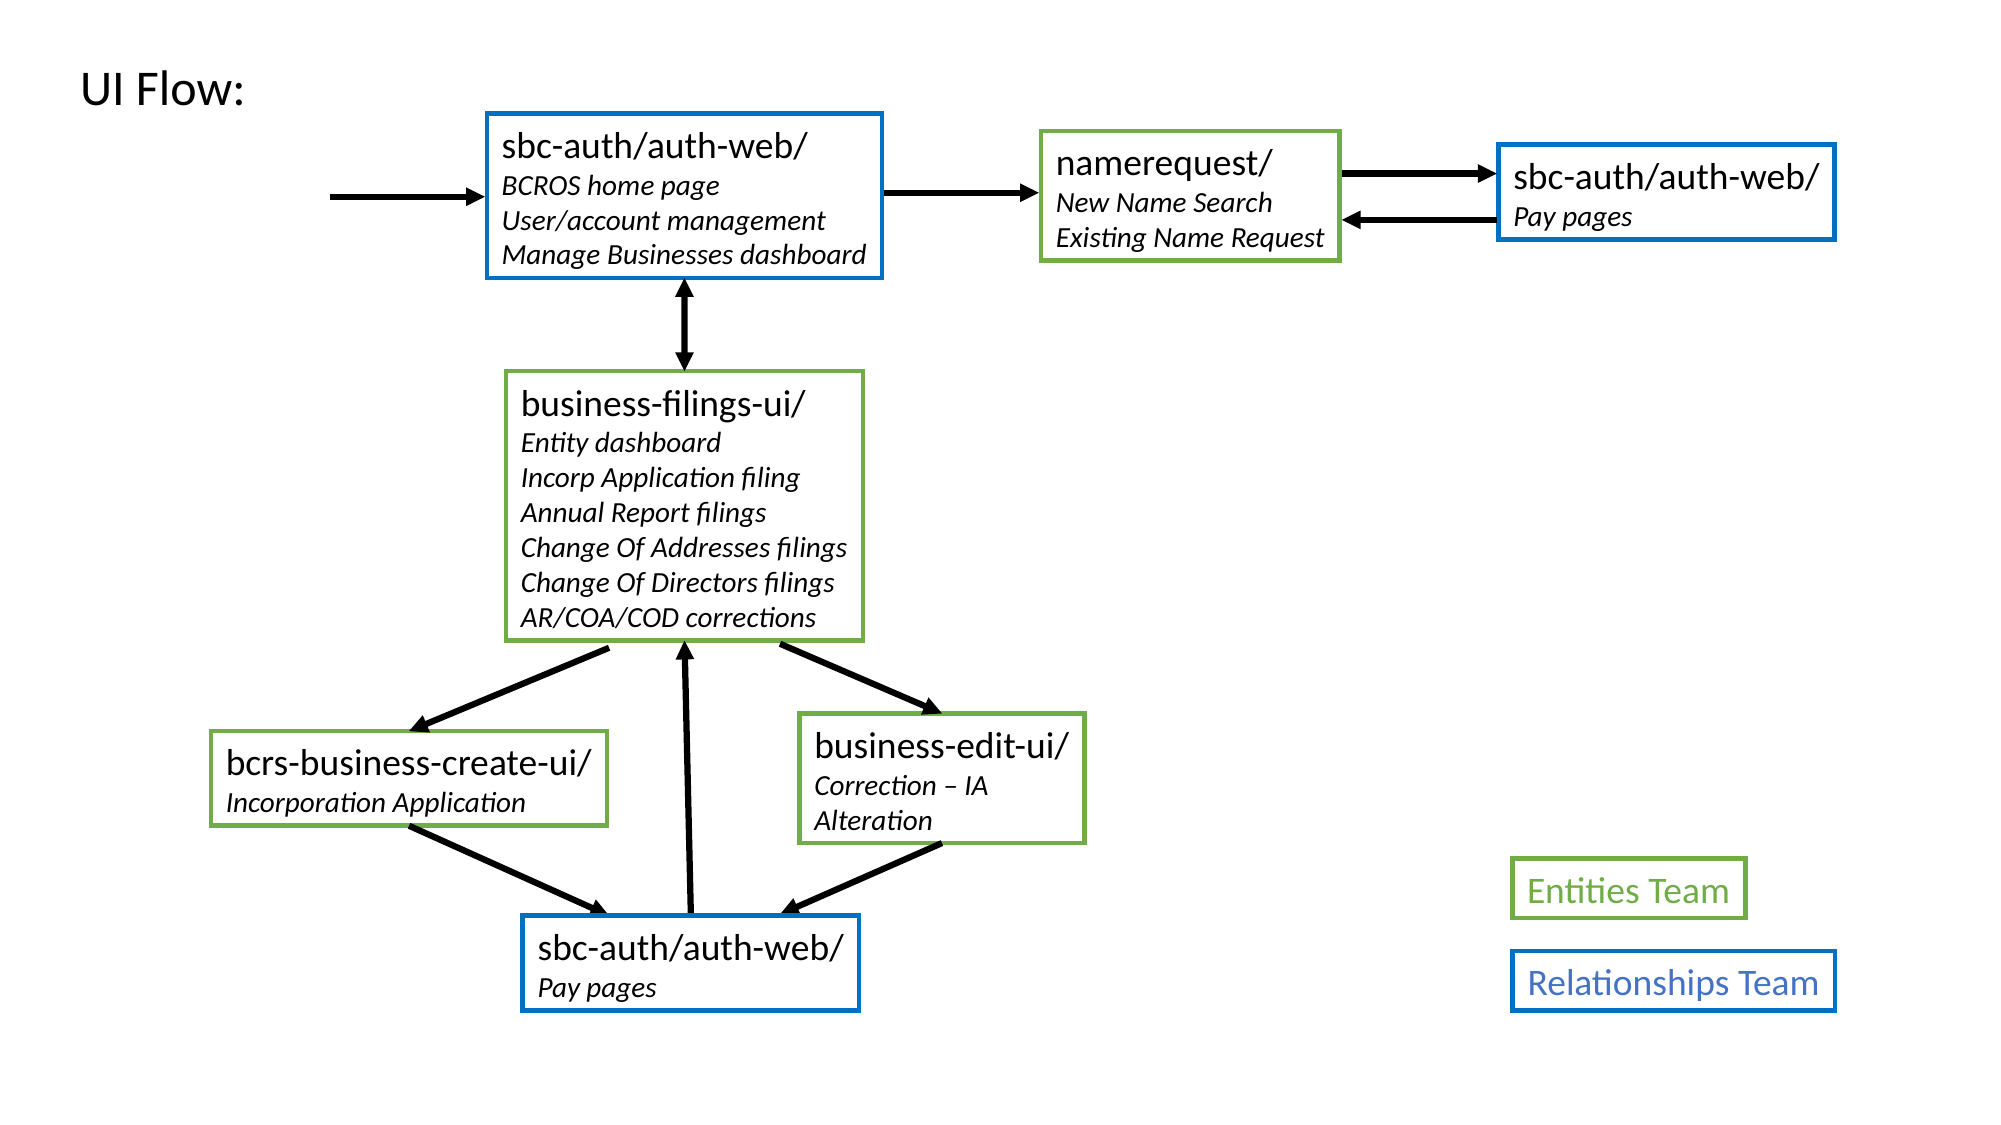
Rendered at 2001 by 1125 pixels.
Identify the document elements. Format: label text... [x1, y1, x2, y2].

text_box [779, 643, 943, 714]
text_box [684, 643, 691, 916]
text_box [409, 826, 610, 916]
text_box business-filings-ui/ Entity dashboard Incorp Application filing Annual Report filings Change Of Addresses filings Change Of Directors filings AR/COA/COD corrections [505, 370, 864, 642]
text_box Relationships Team [1512, 950, 1836, 1012]
text_box sbc-auth/auth-web/ Pay pages [1497, 144, 1836, 240]
text_box UI Flow: [65, 48, 261, 123]
text_box business-edit-ui/ Correction – IA Alteration [799, 712, 1085, 844]
text_box namerequest/ New Name Search Existing Name Request [1040, 130, 1341, 262]
text_box Entities Team [1511, 857, 1746, 919]
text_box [779, 844, 943, 915]
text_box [409, 647, 610, 732]
text_box sbc-auth/auth-web/ Pay pages [522, 915, 860, 1011]
text_box sbc-auth/auth-web/ BCROS home page User/account management Manage Businesses dashboard [486, 112, 883, 279]
text_box bcrs-business-create-ui/ Incorporation Application [210, 730, 608, 827]
